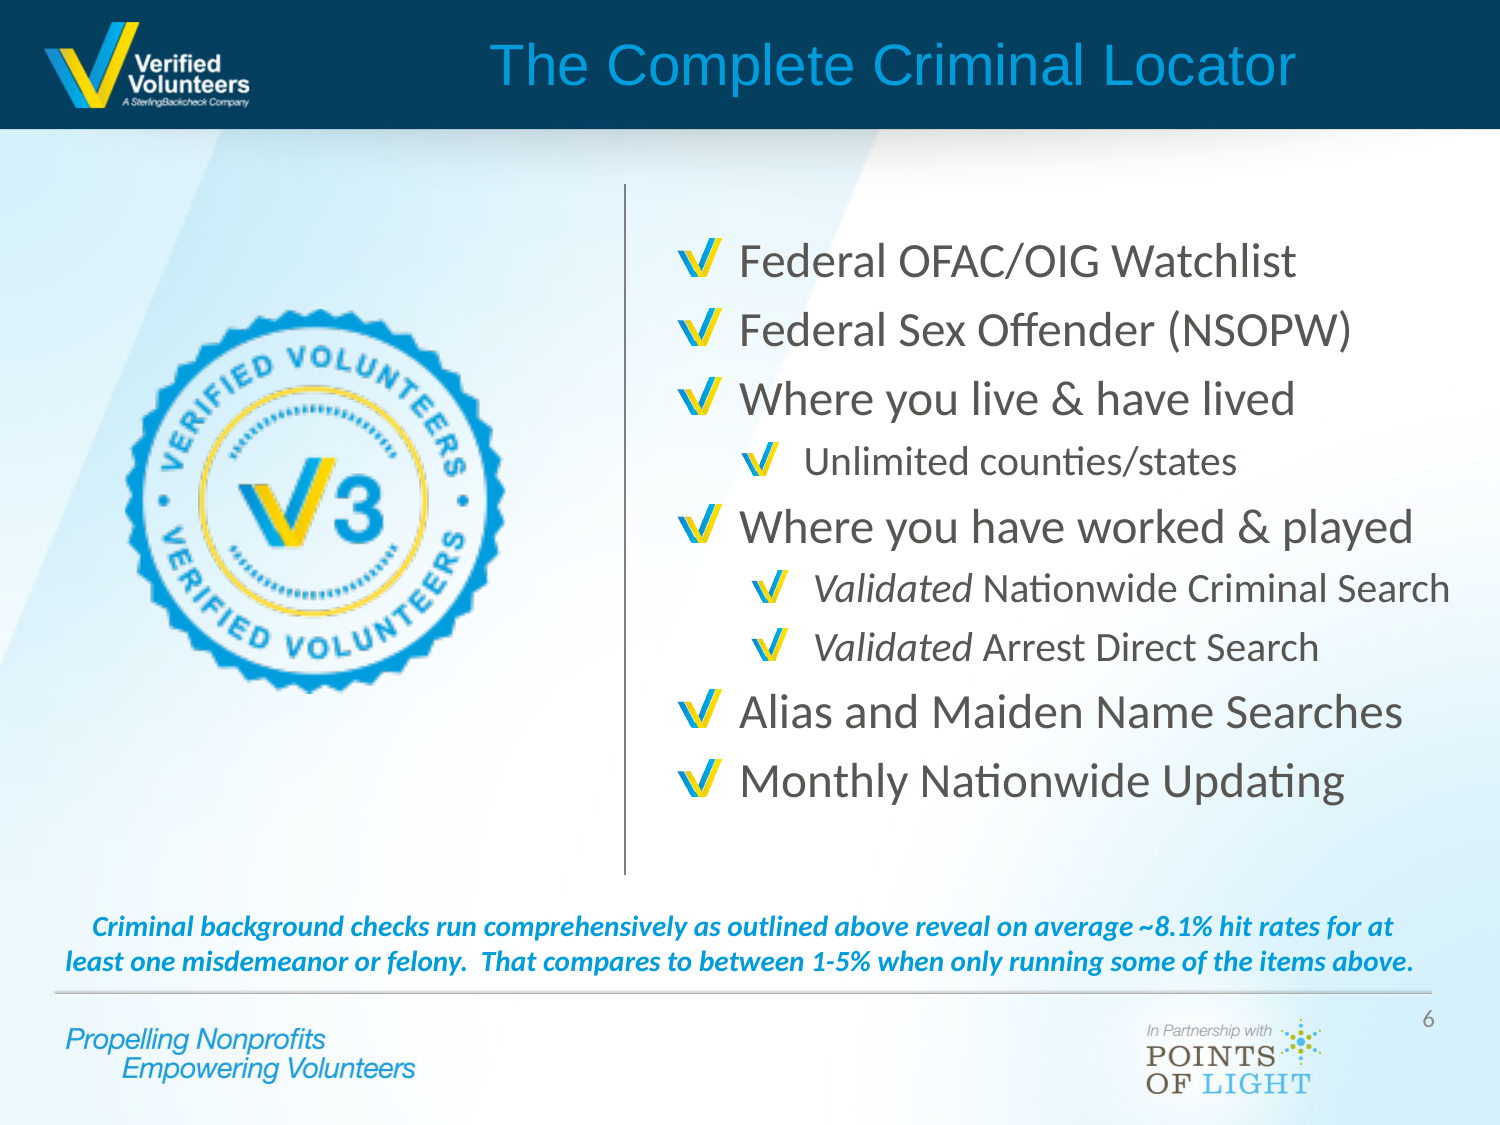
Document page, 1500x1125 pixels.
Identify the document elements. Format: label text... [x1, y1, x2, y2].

picture [0, 0, 1500, 1125]
list Criminal background checks run comprehensively as outlined above reveal on average ~8.1% hit rates for at least one misdemeanor or felony. That compares to between 1-5% when only running some of the items above. [50, 900, 1438, 1000]
list Federal OFAC/OIG Watchlist Federal Sex Offender (NSOPW) Where you live & have lived Unlimited counties/states Where you have worked & played Validated Nationwide Criminal Search Validated Arrest Direct Search Alias and Maiden Name Searches Monthly Nationwide Updating [662, 183, 1475, 927]
title The Complete Criminal Locator [518, 0, 1425, 125]
slide_number 6 [1100, 987, 1450, 1048]
text_box [9, 0, 518, 264]
